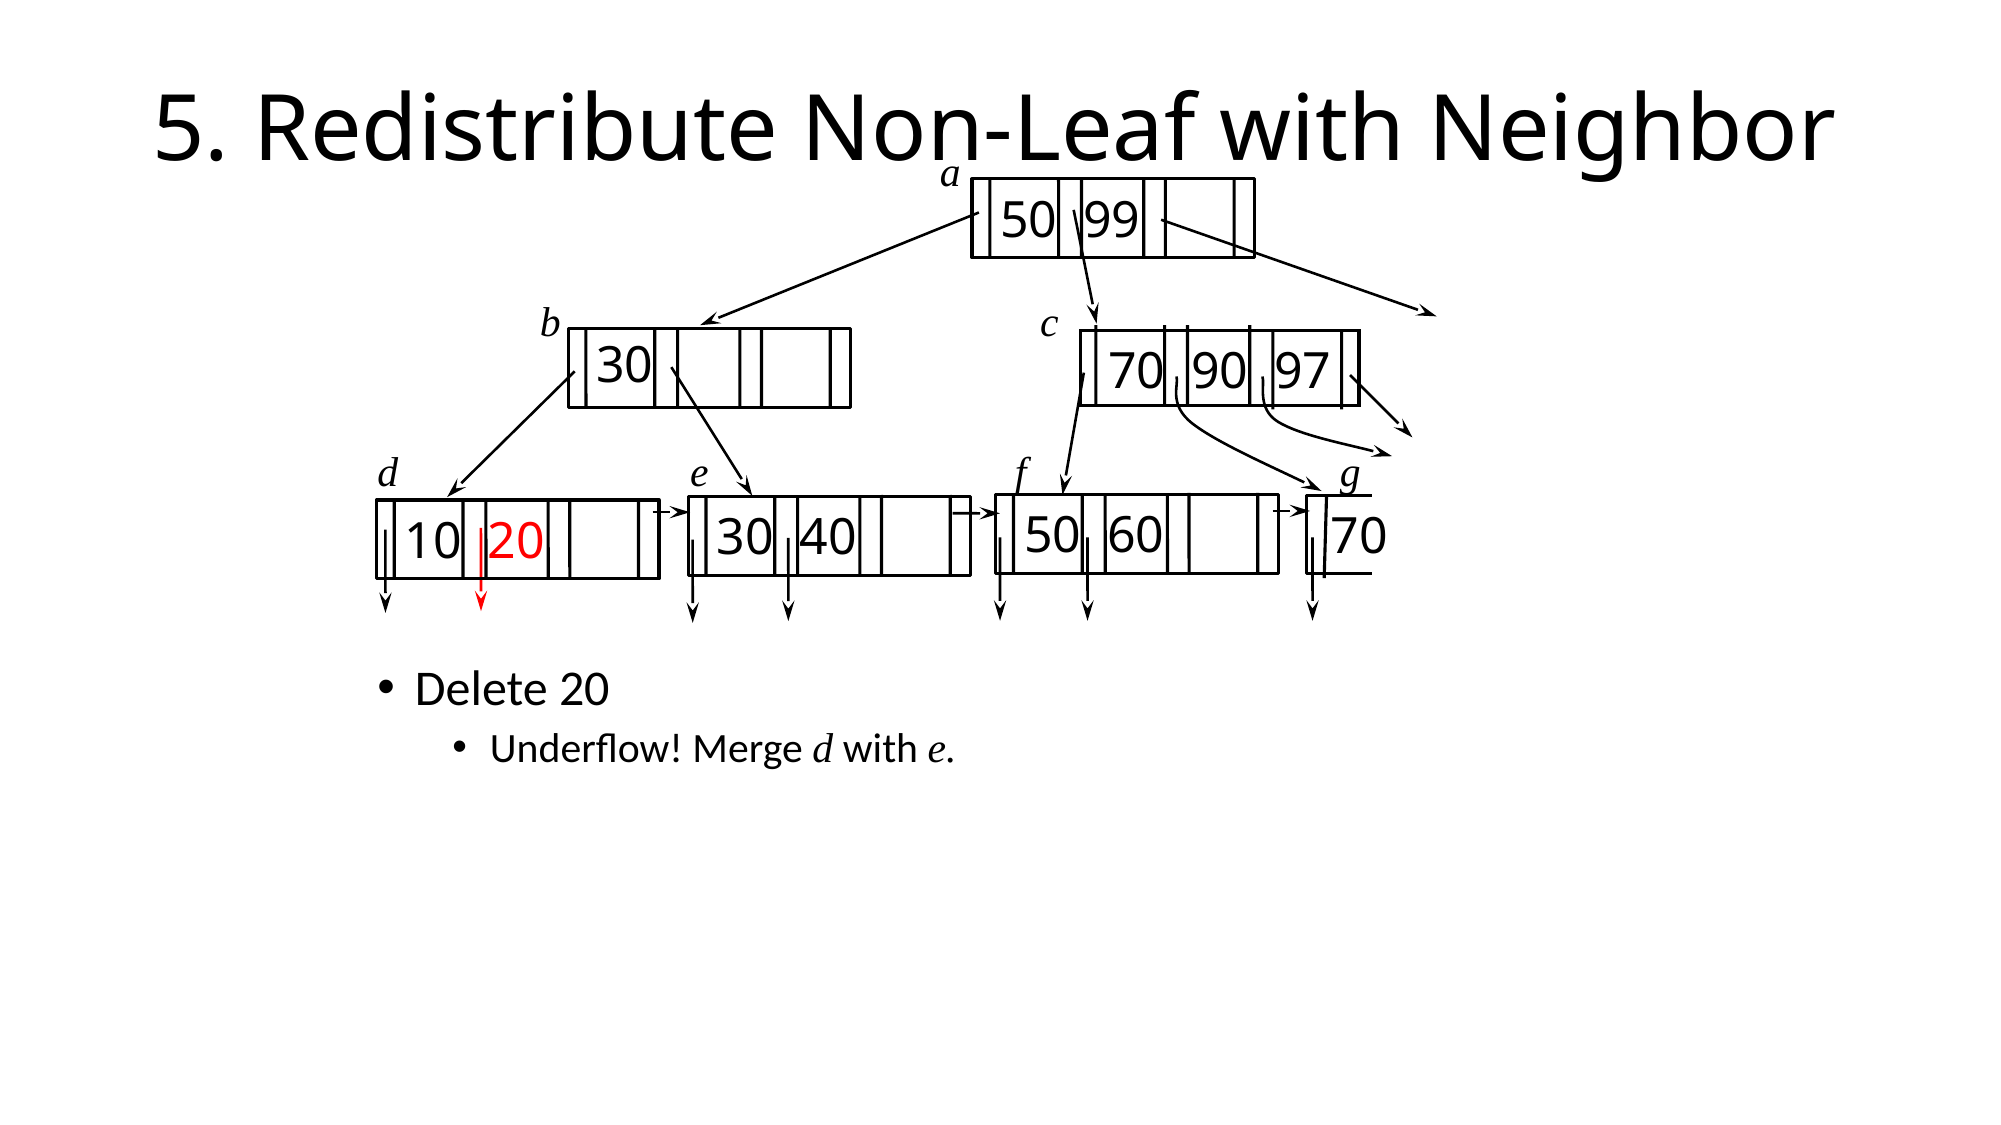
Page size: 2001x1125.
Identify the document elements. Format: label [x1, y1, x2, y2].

text_box [699, 311, 722, 326]
title [137, 48, 1863, 214]
text_box [686, 602, 699, 623]
text_box [993, 600, 1007, 621]
text_box [379, 592, 392, 613]
list [362, 654, 1638, 1000]
text_box [718, 214, 1419, 318]
text_box [1086, 302, 1099, 324]
text_box [1289, 504, 1305, 518]
text_box [1025, 287, 1403, 601]
text_box [979, 437, 1290, 601]
text_box [474, 590, 488, 612]
text_box [461, 287, 981, 604]
text_box [1306, 600, 1319, 621]
text_box [1393, 418, 1413, 438]
text_box [782, 600, 795, 622]
text_box [1081, 600, 1094, 621]
text_box [447, 478, 467, 498]
text_box [1415, 303, 1437, 317]
text_box [362, 437, 670, 594]
